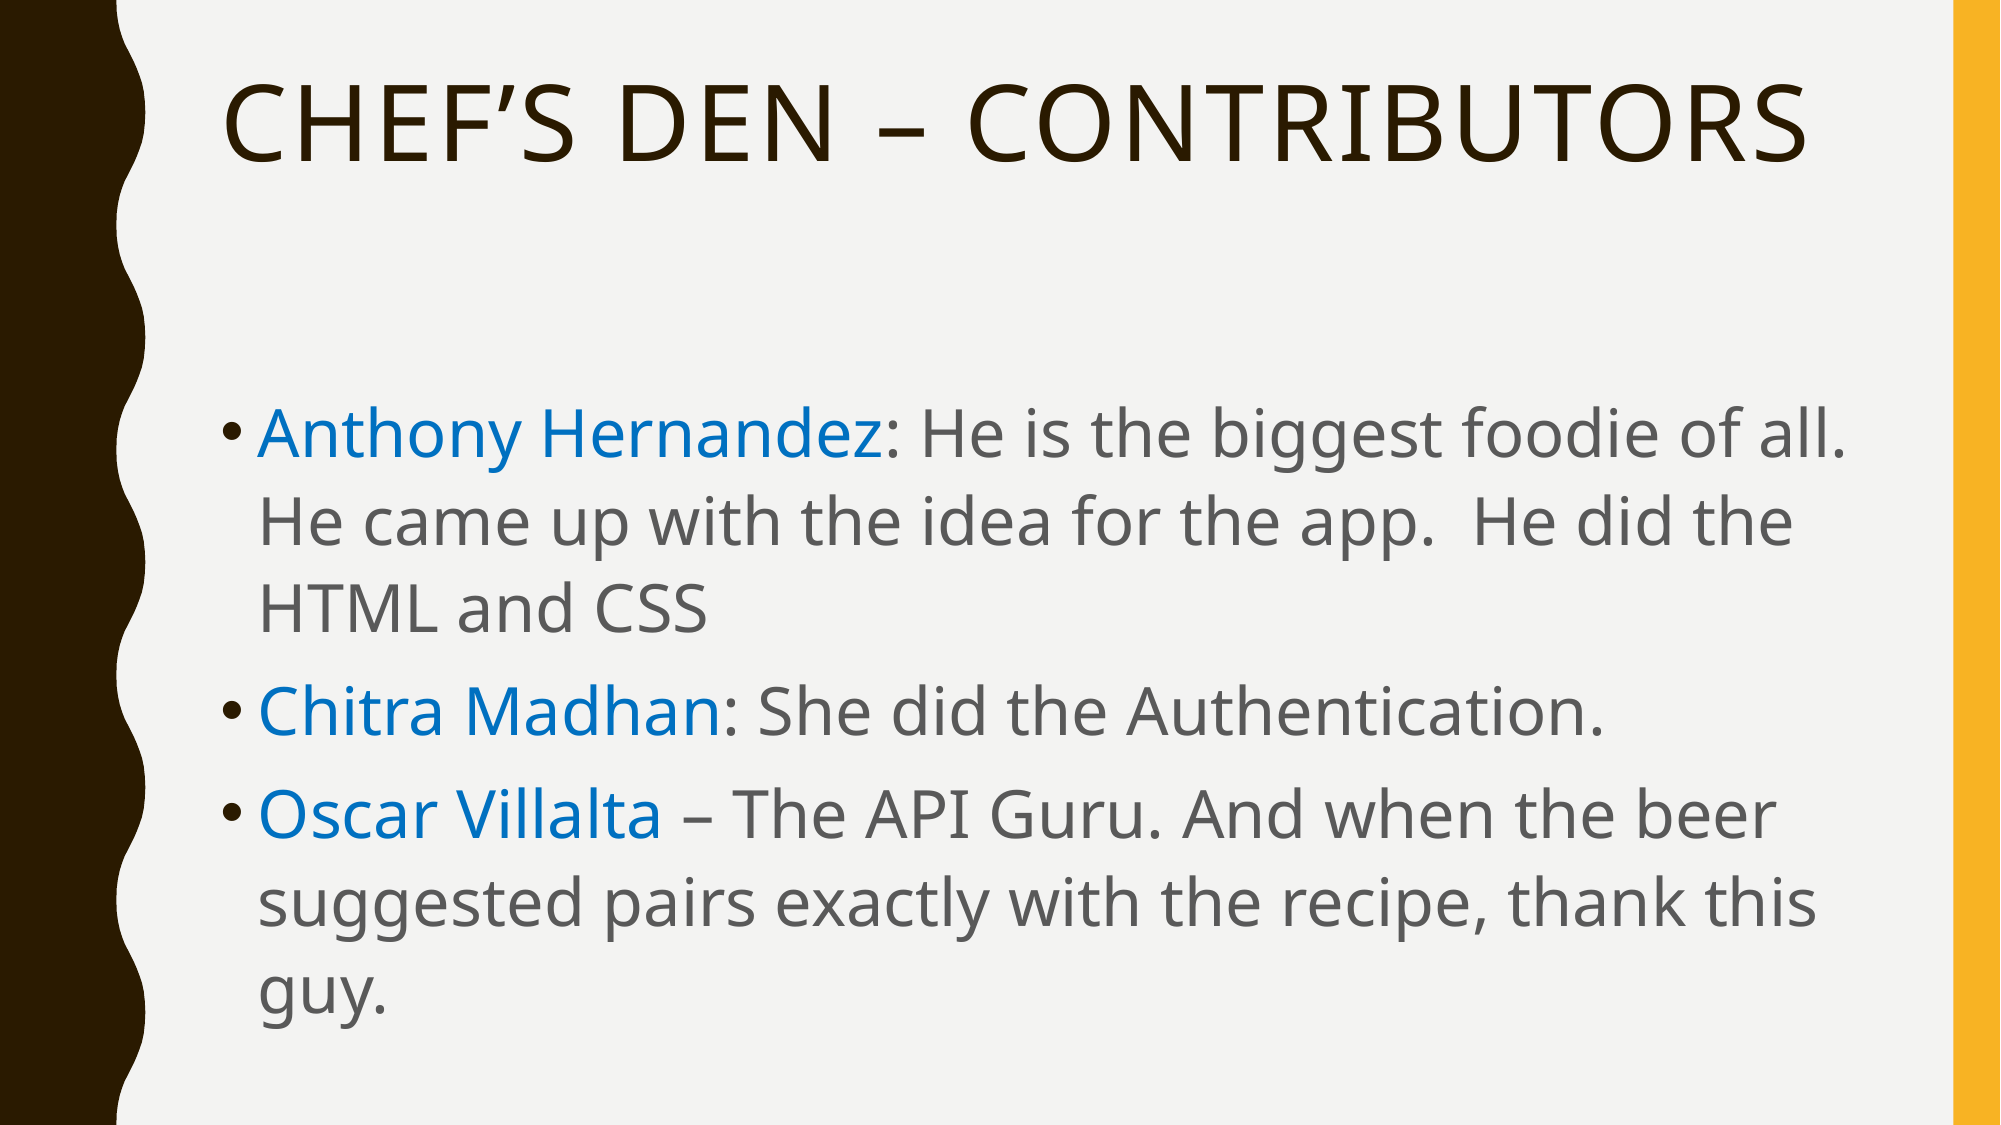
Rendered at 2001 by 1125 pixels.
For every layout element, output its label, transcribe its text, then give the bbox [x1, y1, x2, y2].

list Anthony Hernandez: He is the biggest foodie of all. He came up with the idea for the app. He did the HTML and CSS Chitra Madhan: She did the Authentication. Oscar Villalta – The API Guru. And when the beer suggested pairs exactly with the recipe, thank this guy. [205, 375, 1875, 965]
title Chef’s den – contributors [205, 62, 1875, 308]
